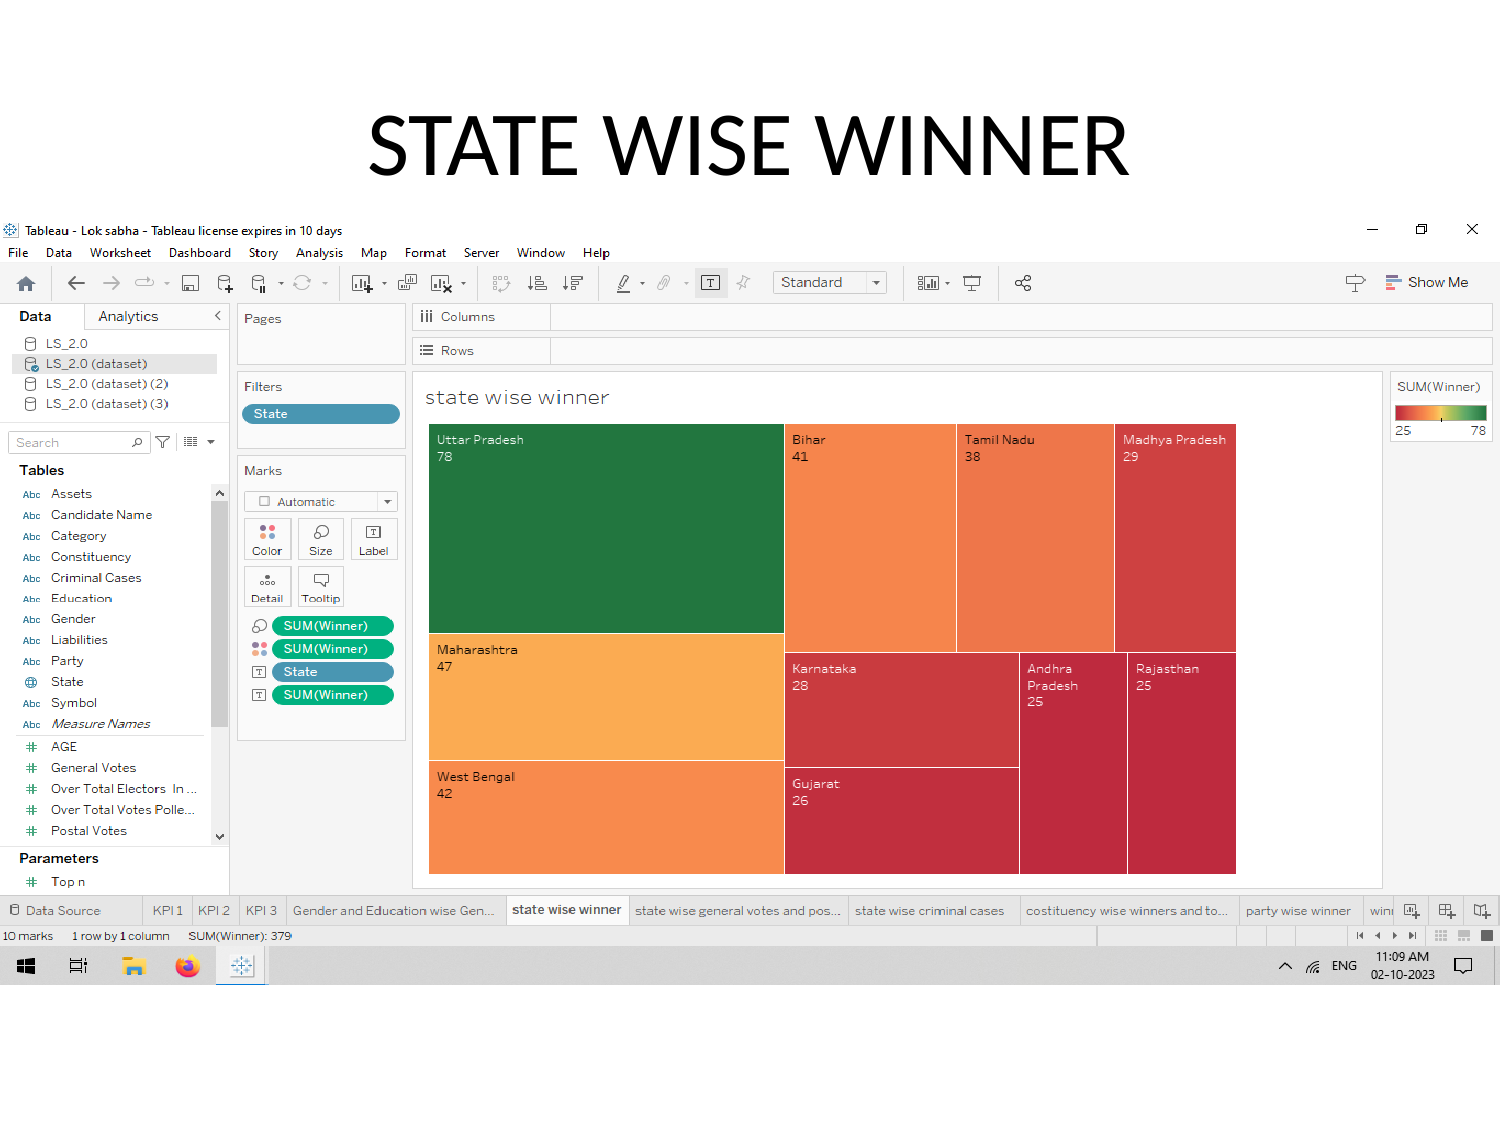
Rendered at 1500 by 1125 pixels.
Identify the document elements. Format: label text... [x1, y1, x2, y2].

title STATE WISE WINNER [75, 45, 1425, 218]
picture [0, 219, 1500, 985]
